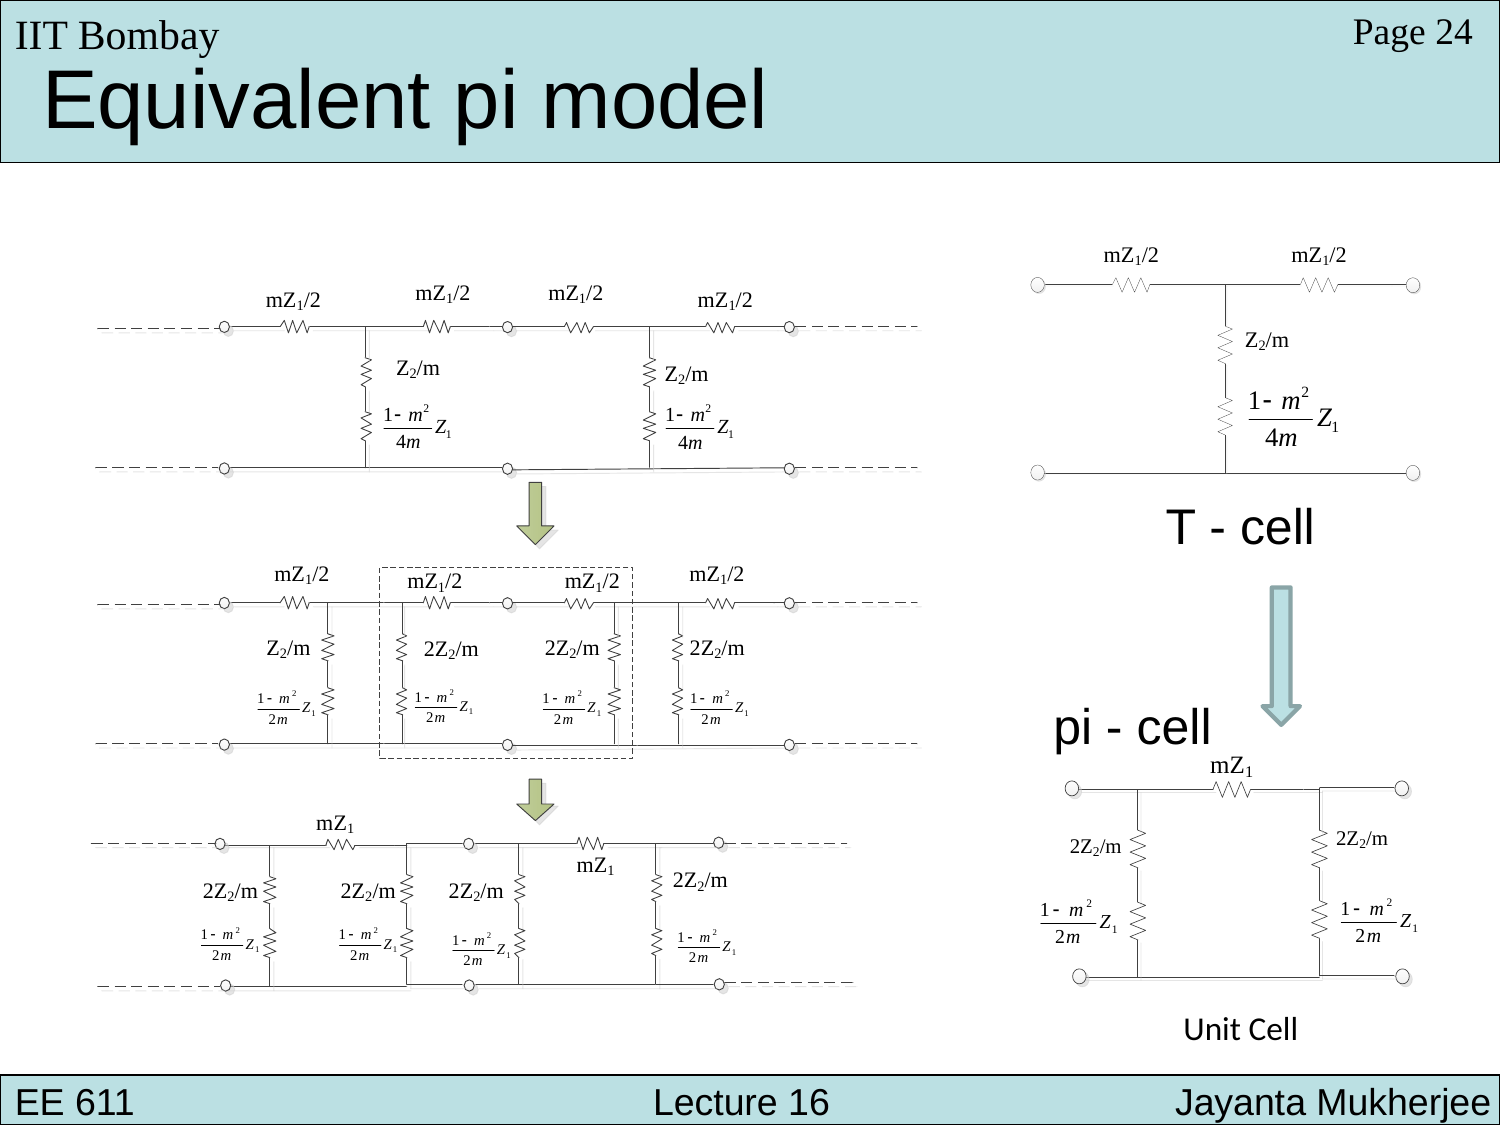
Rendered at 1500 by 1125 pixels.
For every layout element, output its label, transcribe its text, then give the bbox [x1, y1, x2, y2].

text_box T - cell [1150, 519, 1330, 563]
text_box Page 24 [1338, 0, 1488, 60]
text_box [0, 199, 1001, 1079]
text_box Equivalent pi model [4, 37, 784, 153]
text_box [974, 637, 1467, 1071]
text_box [1269, 585, 1293, 635]
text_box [999, 212, 1447, 511]
text_box IIT Bombay [0, 0, 250, 65]
text_box EE 611 Lecture 16 Jayanta Mukherjee [0, 1074, 1500, 1125]
text_box [0, 0, 1500, 163]
